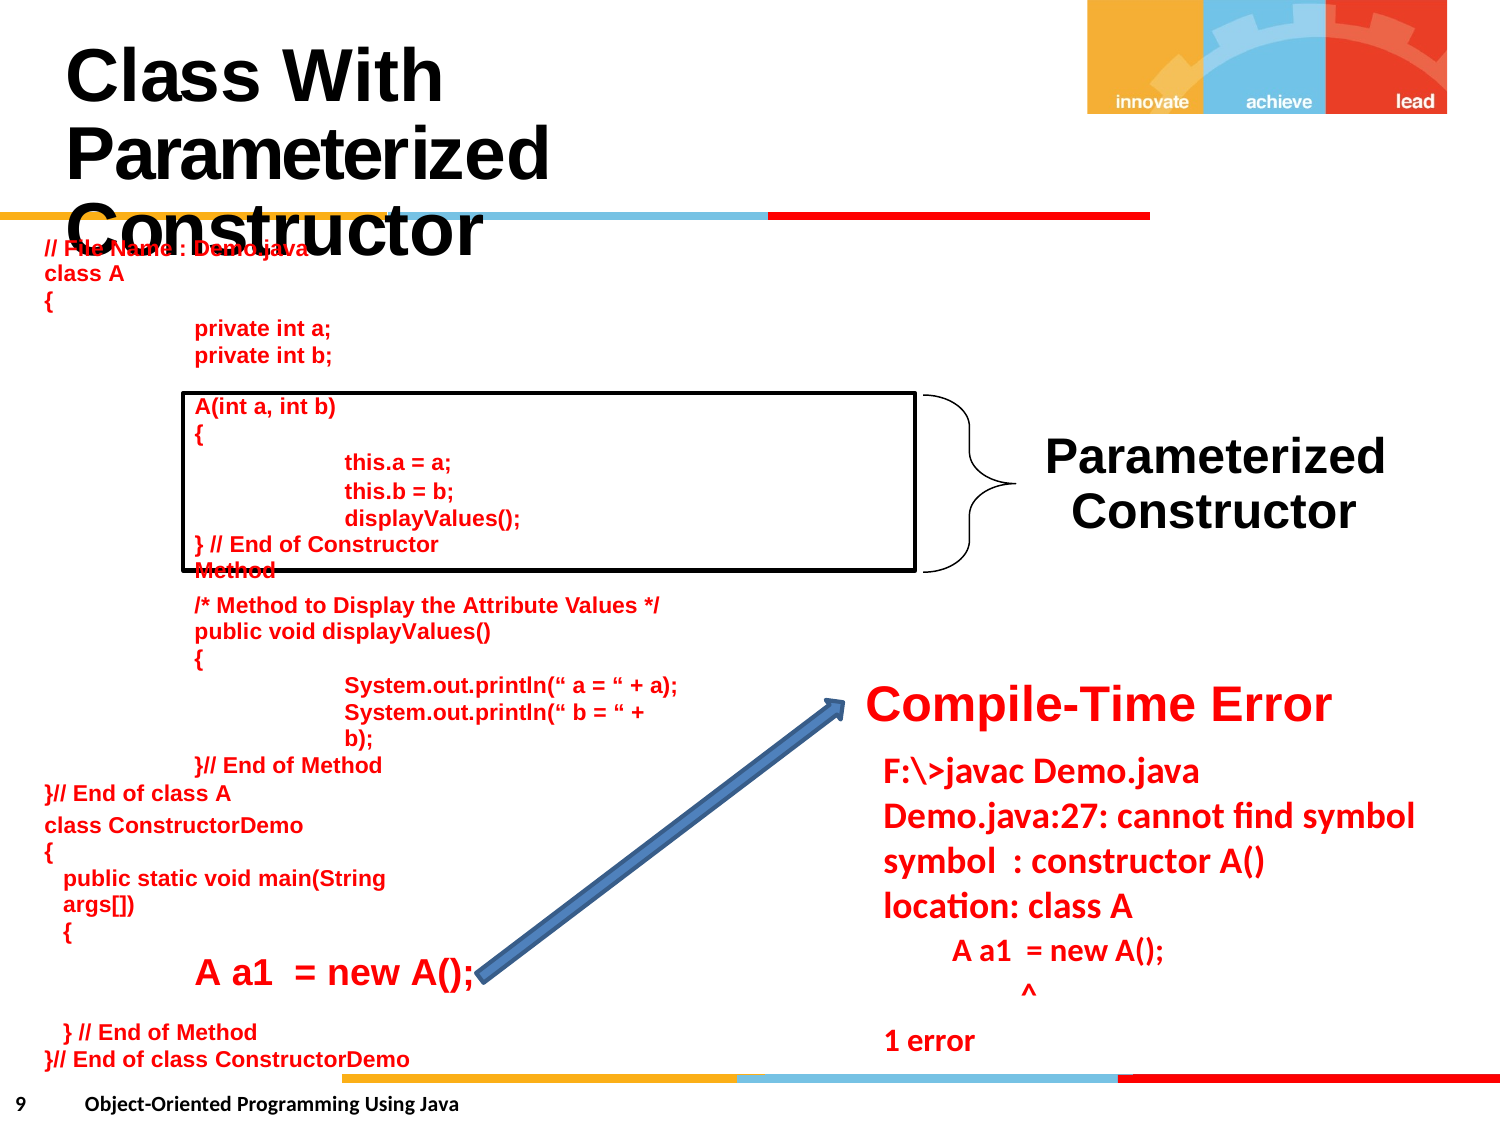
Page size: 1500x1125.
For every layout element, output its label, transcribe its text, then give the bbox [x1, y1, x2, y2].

text_box [479, 699, 844, 983]
text_box [923, 395, 1016, 573]
text_box A(int a, int b) { this.a = a; this.b = b; displayValues(); } // End of Constructor Method [183, 393, 916, 571]
text_box [1087, 0, 1448, 114]
text_box // File Name : Demo.java class A { private int a; private int b; [42, 235, 337, 373]
text_box Object-Oriented Programming Using Java [82, 1092, 519, 1122]
text_box /* Method to Display the Attribute Values */ public void displayValues() { System.out.println(“ a = “ + a); System.out.println(“ b = “ + b); }// End of Method }// End of class A [42, 592, 683, 785]
text_box 9 [12, 1092, 34, 1122]
text_box Parameterized Constructor [1040, 430, 1391, 545]
text_box A a1 = new A(); } // End of Method }// End of class ConstructorDemo [42, 952, 479, 1078]
text_box Compile-Time Error F:\>javac Demo.java Demo.java:27: cannot find symbol symbol : constructor A() location: class A A a1 = new A(); ^ 1 error [863, 677, 1422, 1064]
text_box class ConstructorDemo { public static void main(String args[]) { [42, 812, 467, 923]
text_box Class With Parameterized Constructor [62, 38, 924, 193]
